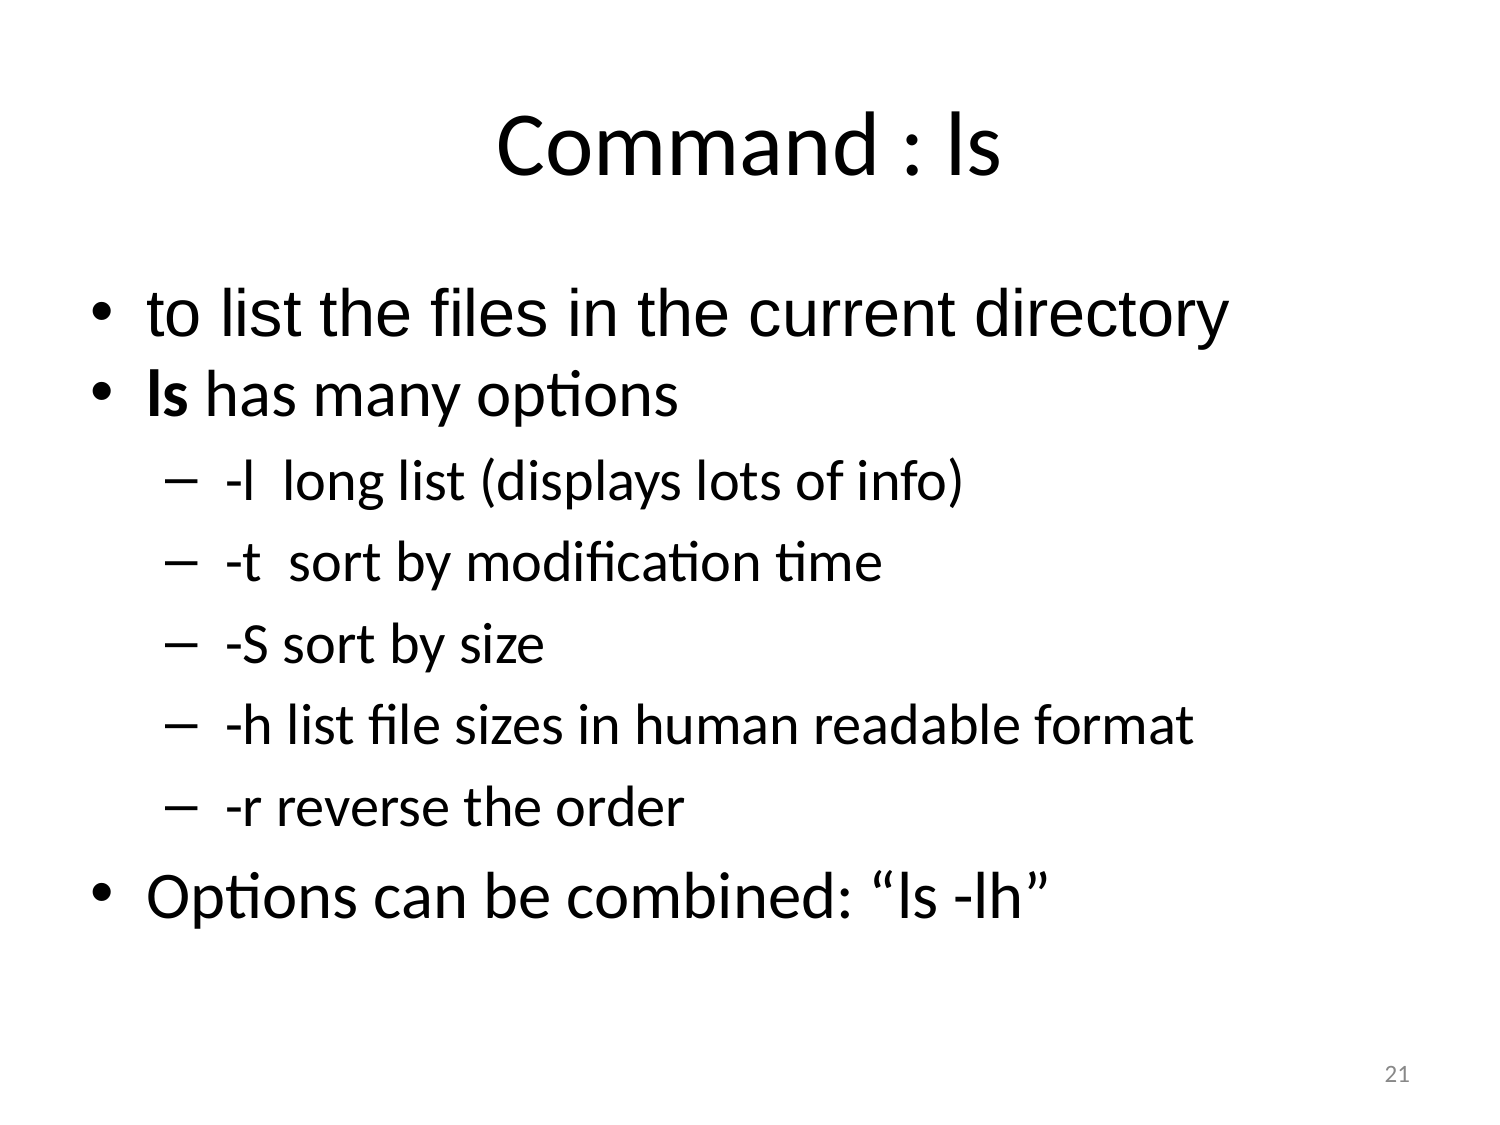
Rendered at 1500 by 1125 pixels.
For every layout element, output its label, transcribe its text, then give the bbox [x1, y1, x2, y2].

list to list the files in the current directory ls has many options -l long list (displays lots of info) -t sort by modification time -S sort by size -h list file sizes in human readable format -r reverse the order Options can be combined: “ls -lh” [75, 262, 1425, 1005]
slide_number 21 [1074, 1042, 1425, 1103]
title Command : ls [75, 45, 1425, 233]
